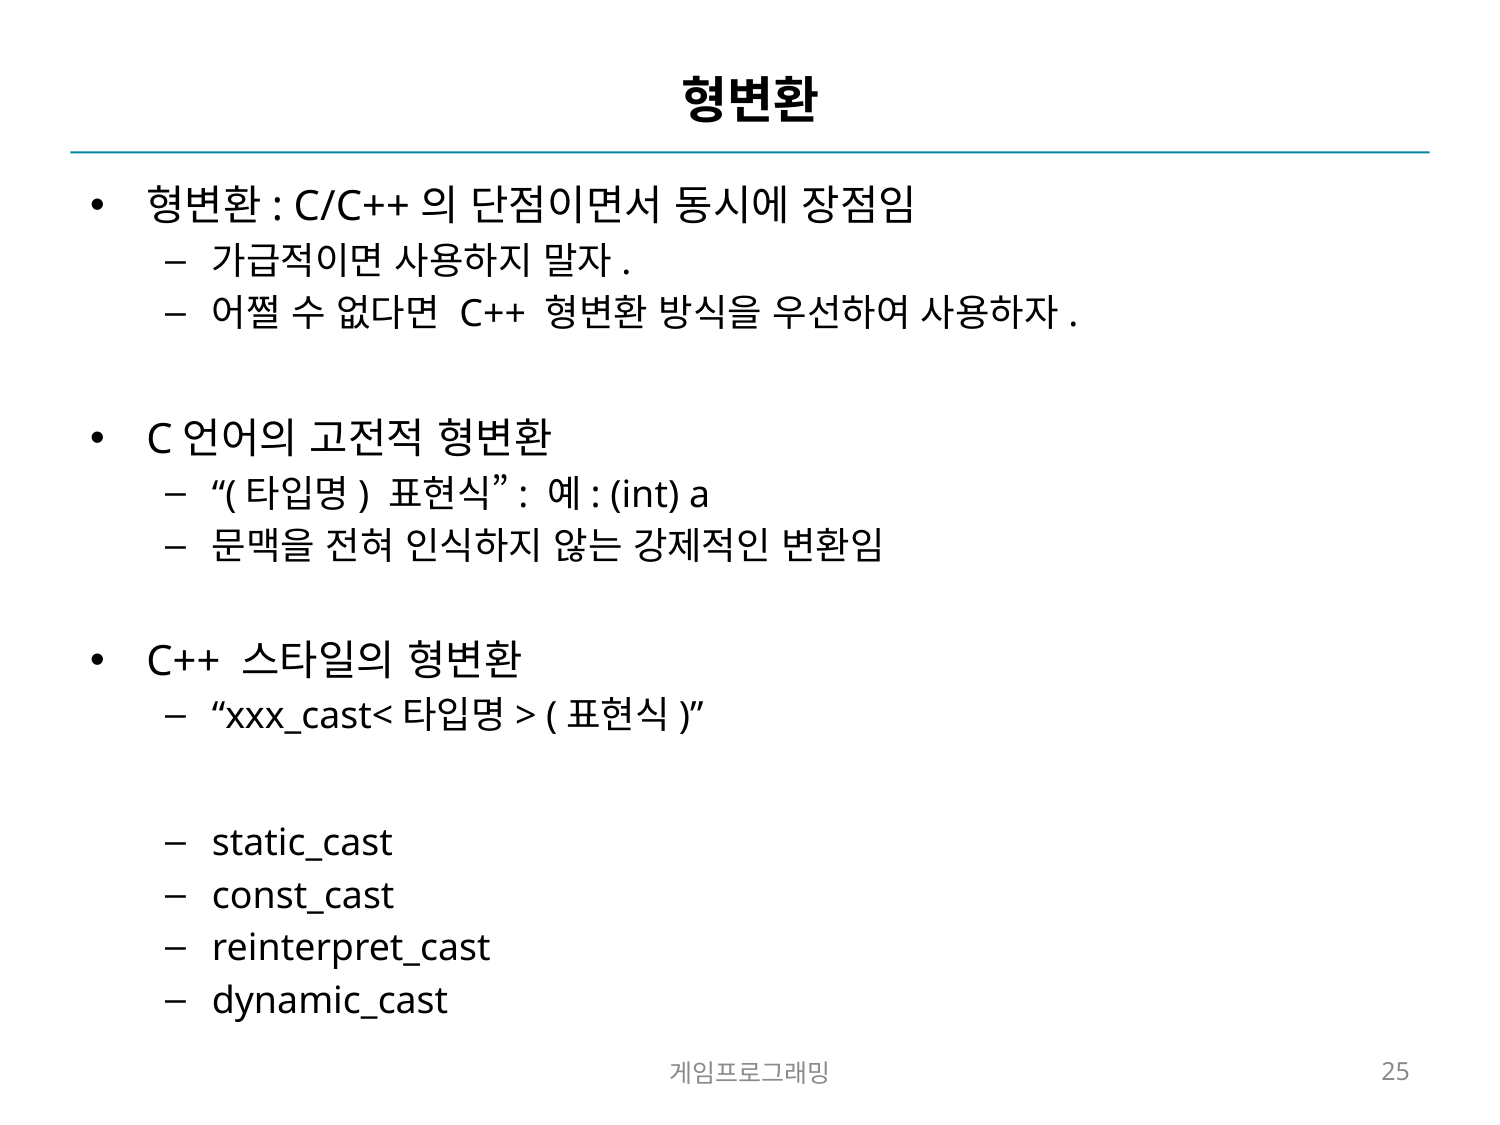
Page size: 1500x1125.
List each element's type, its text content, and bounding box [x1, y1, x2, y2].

title 형변환 [74, 44, 1426, 153]
footer 게임프로그래밍 [512, 1042, 988, 1103]
slide_number 25 [1074, 1042, 1425, 1103]
list 형변환: C/C++의 단점이면서 동시에 장점임 가급적이면 사용하지 말자. 어쩔 수 없다면 C++ 형변환 방식을 우선하여 사용하자. C언어의 고전적 형변환 “(타입명) 표현식”: 예: (int) a 문맥을 전혀 인식하지 않는 강제적인 변환임 C++ 스타일의 형변환 “xxx_cast<타입명> (표현식)” static_cast const_cast reinterpret_cast dynamic_cast [74, 171, 1426, 1032]
